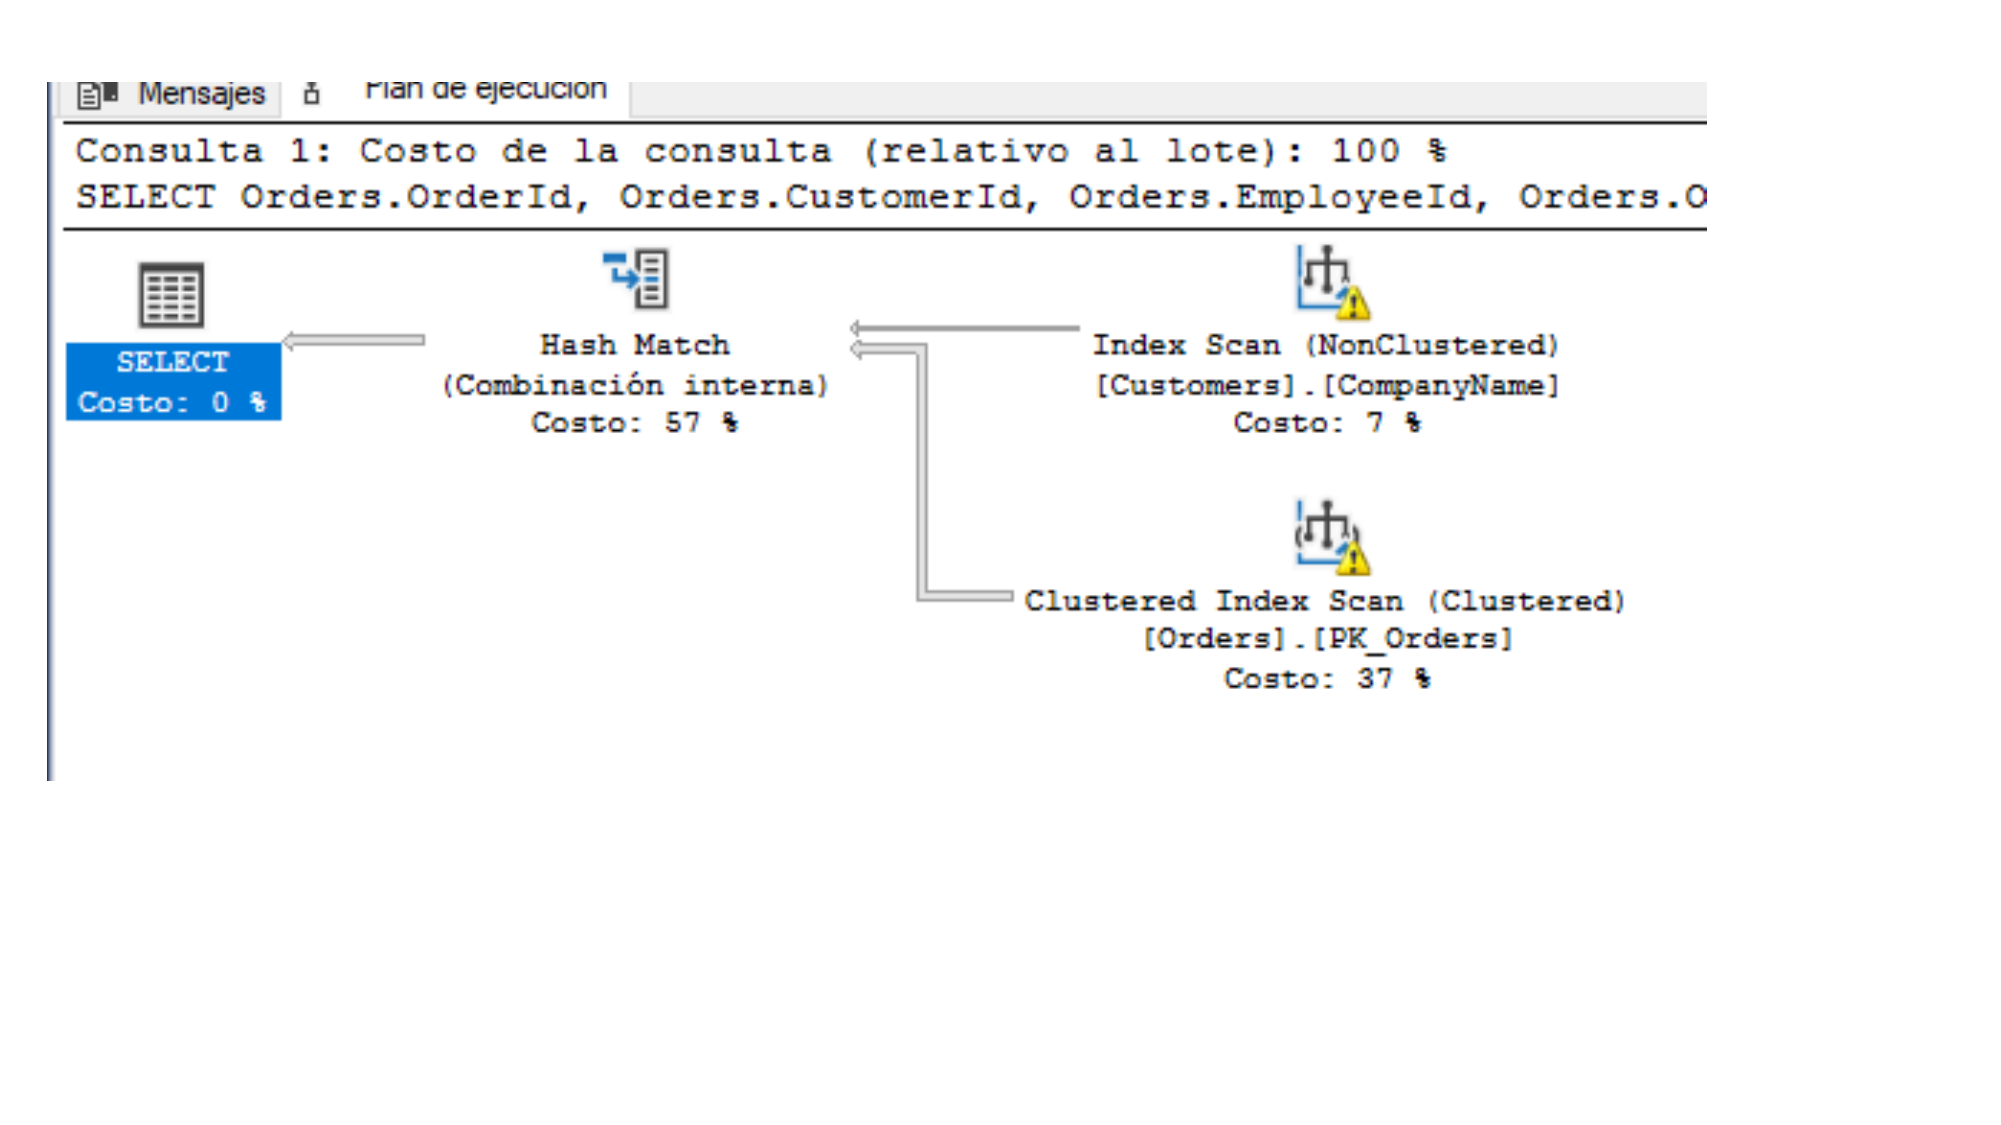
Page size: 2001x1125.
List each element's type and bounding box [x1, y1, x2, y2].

picture [47, 82, 1708, 781]
